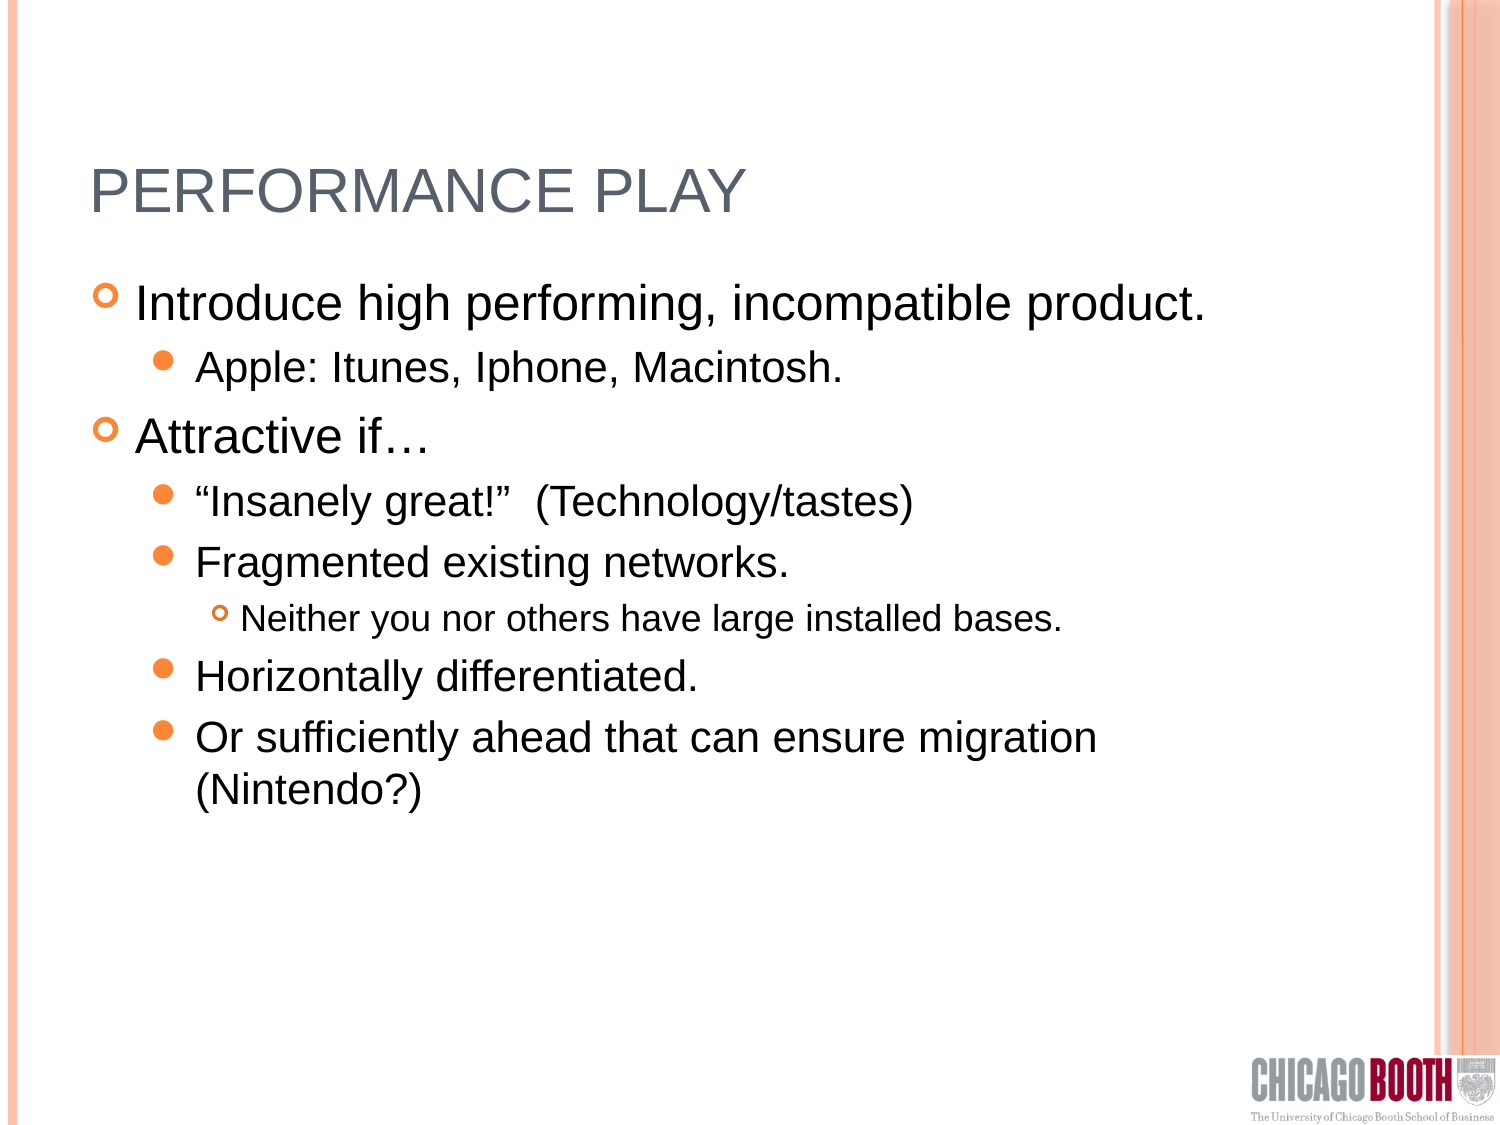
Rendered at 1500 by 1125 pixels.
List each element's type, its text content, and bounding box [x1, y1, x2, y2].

title Performance Play [75, 45, 1300, 233]
list Introduce high performing, incompatible product. Apple: Itunes, Iphone, Macintosh. Attractive if… “Insanely great!” (Technology/tastes) Fragmented existing networks. Neither you nor others have large installed bases. Horizontally differentiated. Or sufficiently ahead that can ensure migration (Nintendo?) [74, 262, 1301, 1063]
picture [1246, 1055, 1500, 1125]
